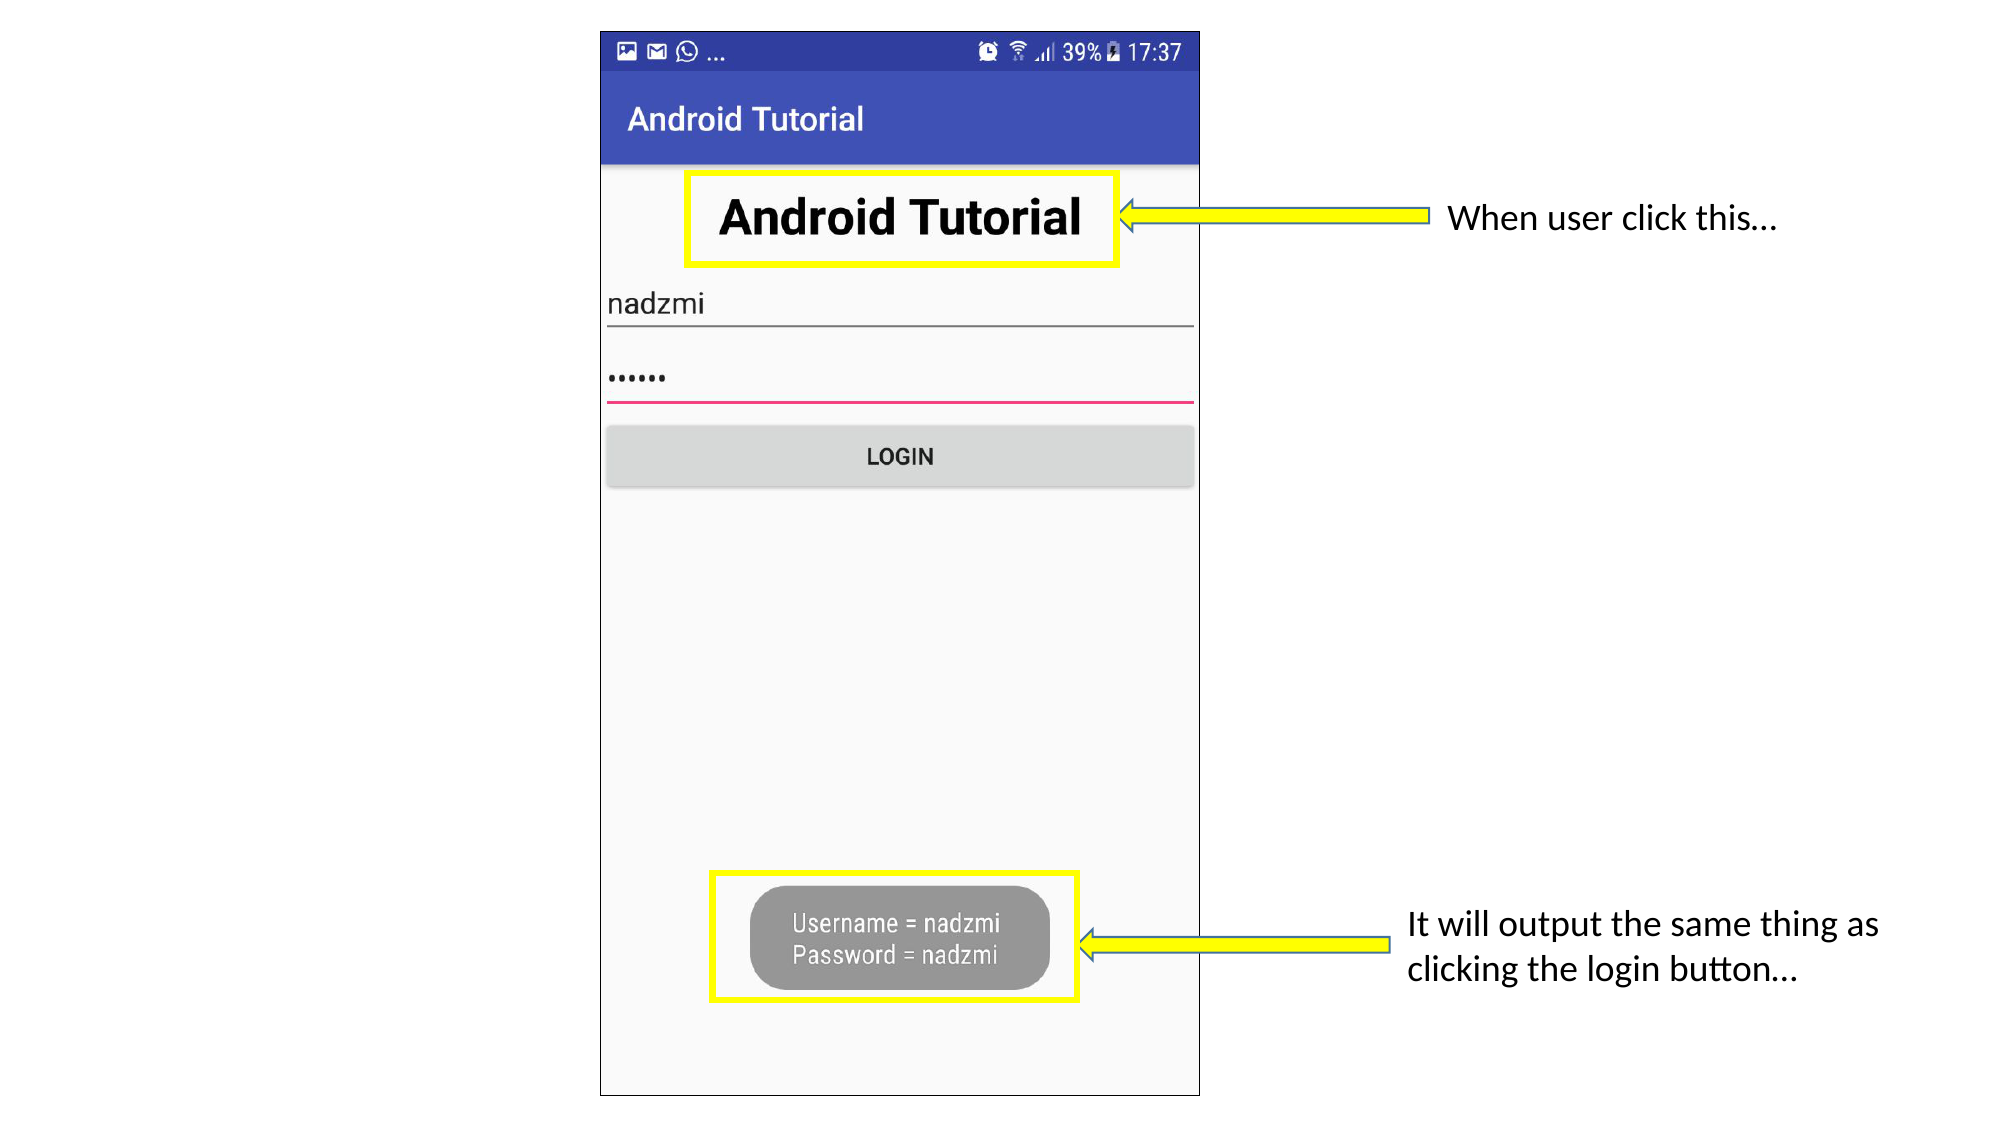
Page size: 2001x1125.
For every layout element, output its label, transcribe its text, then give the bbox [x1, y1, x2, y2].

text_box It will output the same thing as clicking the login button… [1392, 891, 1895, 997]
text_box When user click this… [1432, 185, 1793, 245]
text_box [1200, 206, 1431, 225]
text_box [1200, 935, 1391, 954]
picture [600, 31, 1200, 1096]
